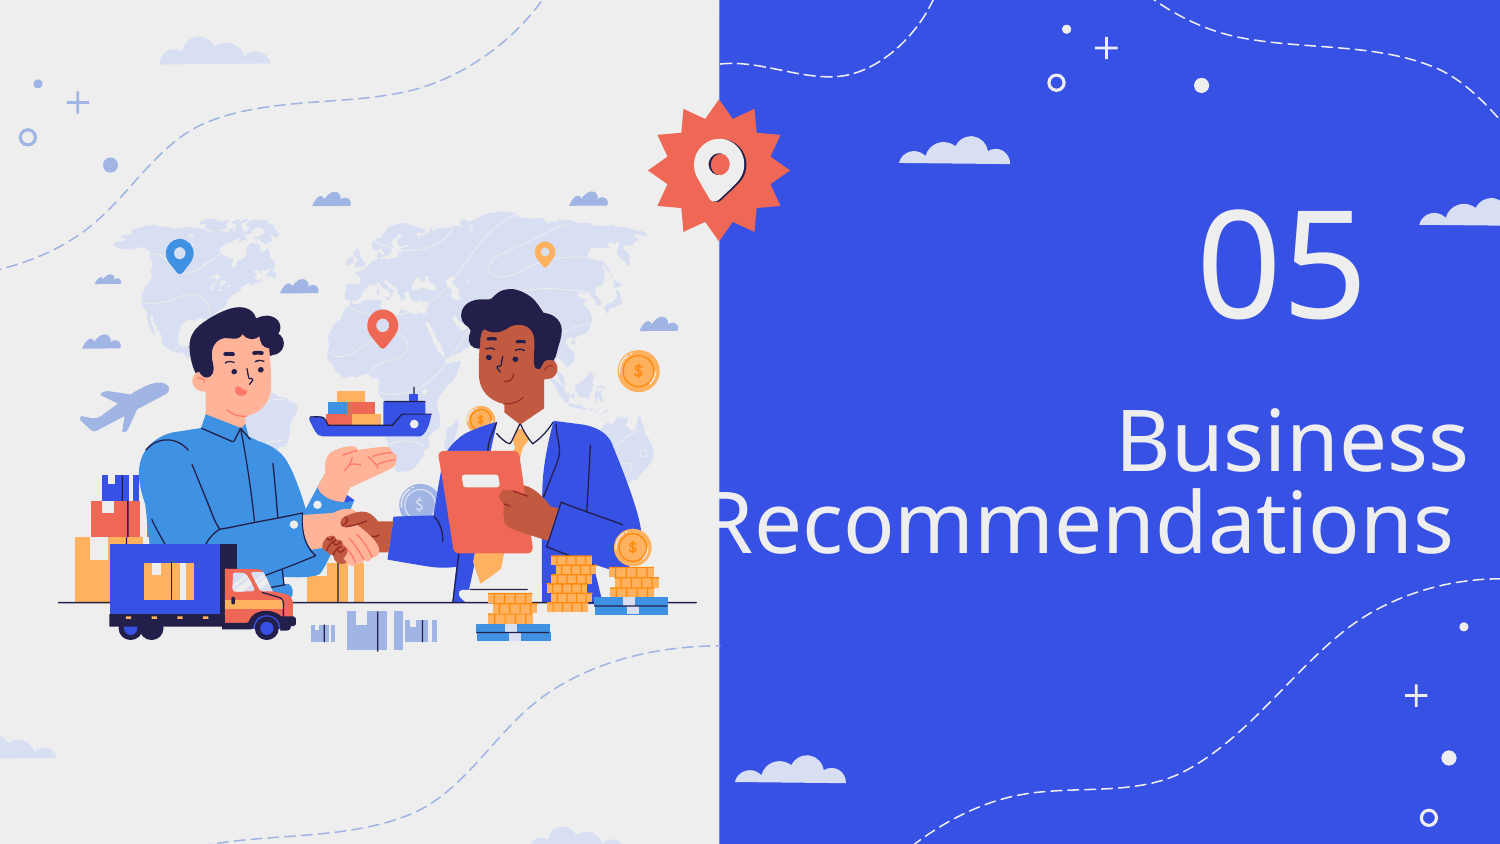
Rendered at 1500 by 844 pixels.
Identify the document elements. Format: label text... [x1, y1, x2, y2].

text_box [647, 99, 791, 242]
title 05 [1158, 189, 1383, 328]
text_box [692, 138, 746, 203]
title Business Recommendations [702, 379, 1486, 596]
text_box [57, 191, 698, 653]
